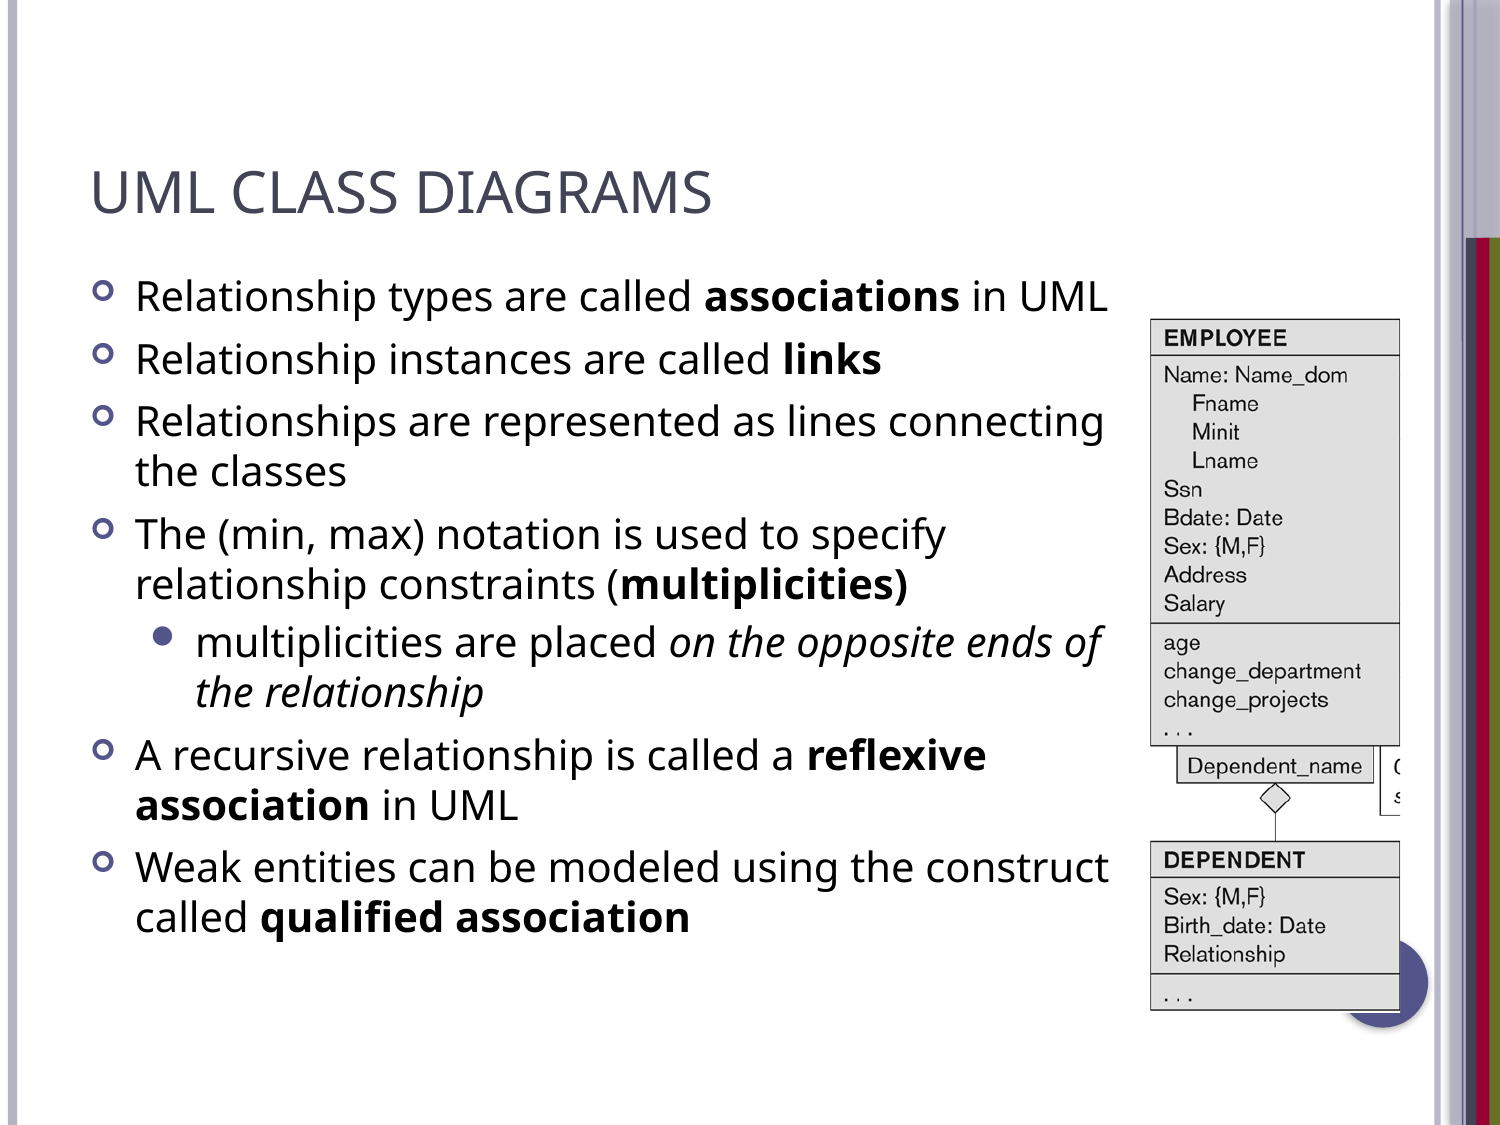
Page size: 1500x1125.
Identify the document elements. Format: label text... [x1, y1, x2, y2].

list Relationship types are called associations in UML Relationship instances are called links Relationships are represented as lines connecting the classes The (min, max) notation is used to specify relationship constraints (multiplicities) multiplicities are placed on the opposite ends of the relationship A recursive relationship is called a reflexive association in UML Weak entities can be modeled using the construct called qualified association [74, 262, 1138, 1063]
picture [1136, 299, 1401, 1013]
title UML class diagrams [75, 45, 1300, 233]
